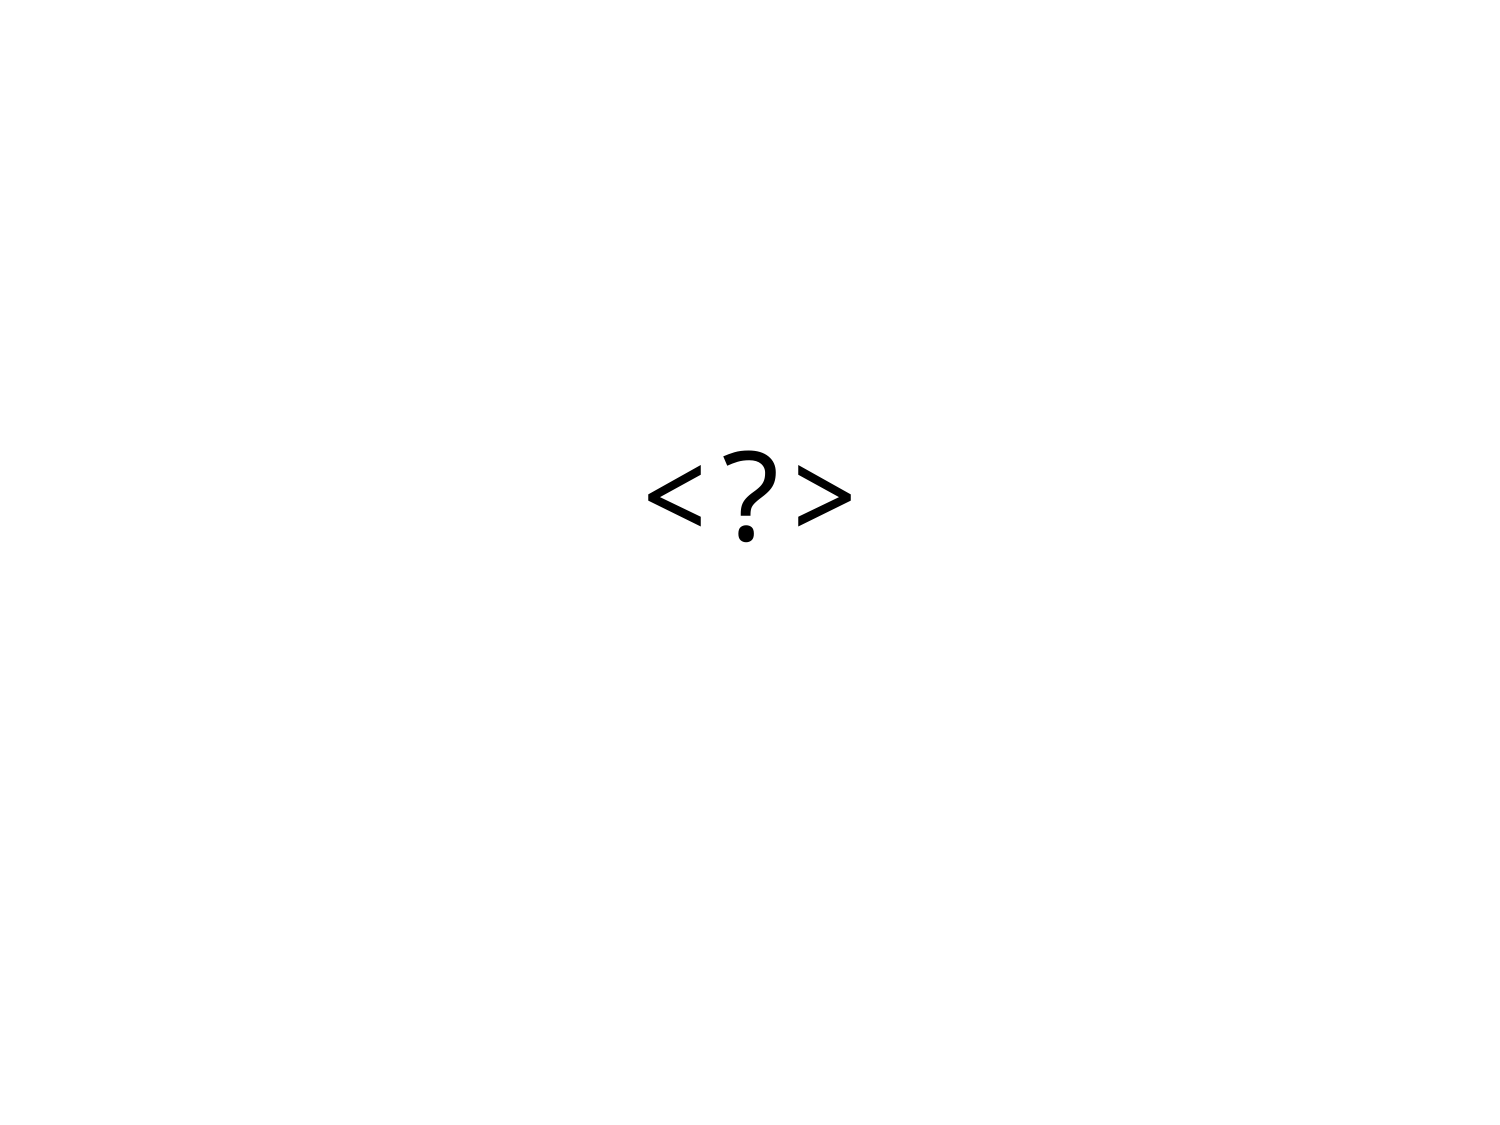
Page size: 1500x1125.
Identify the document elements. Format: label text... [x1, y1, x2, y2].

title <?> [112, 184, 1388, 576]
